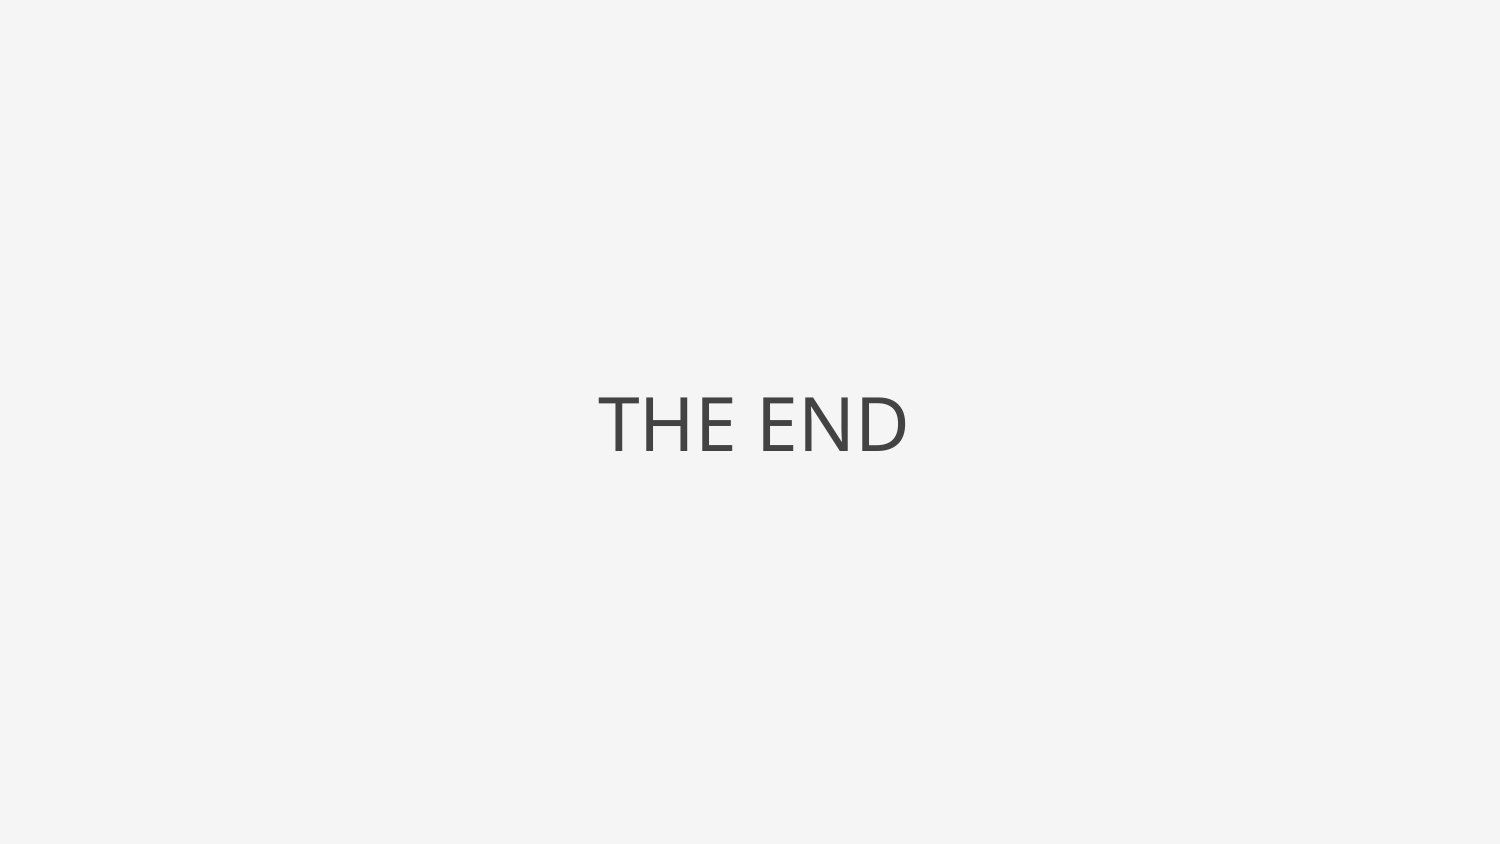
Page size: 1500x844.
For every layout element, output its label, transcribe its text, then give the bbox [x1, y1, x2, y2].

title THE END [110, 351, 1399, 493]
